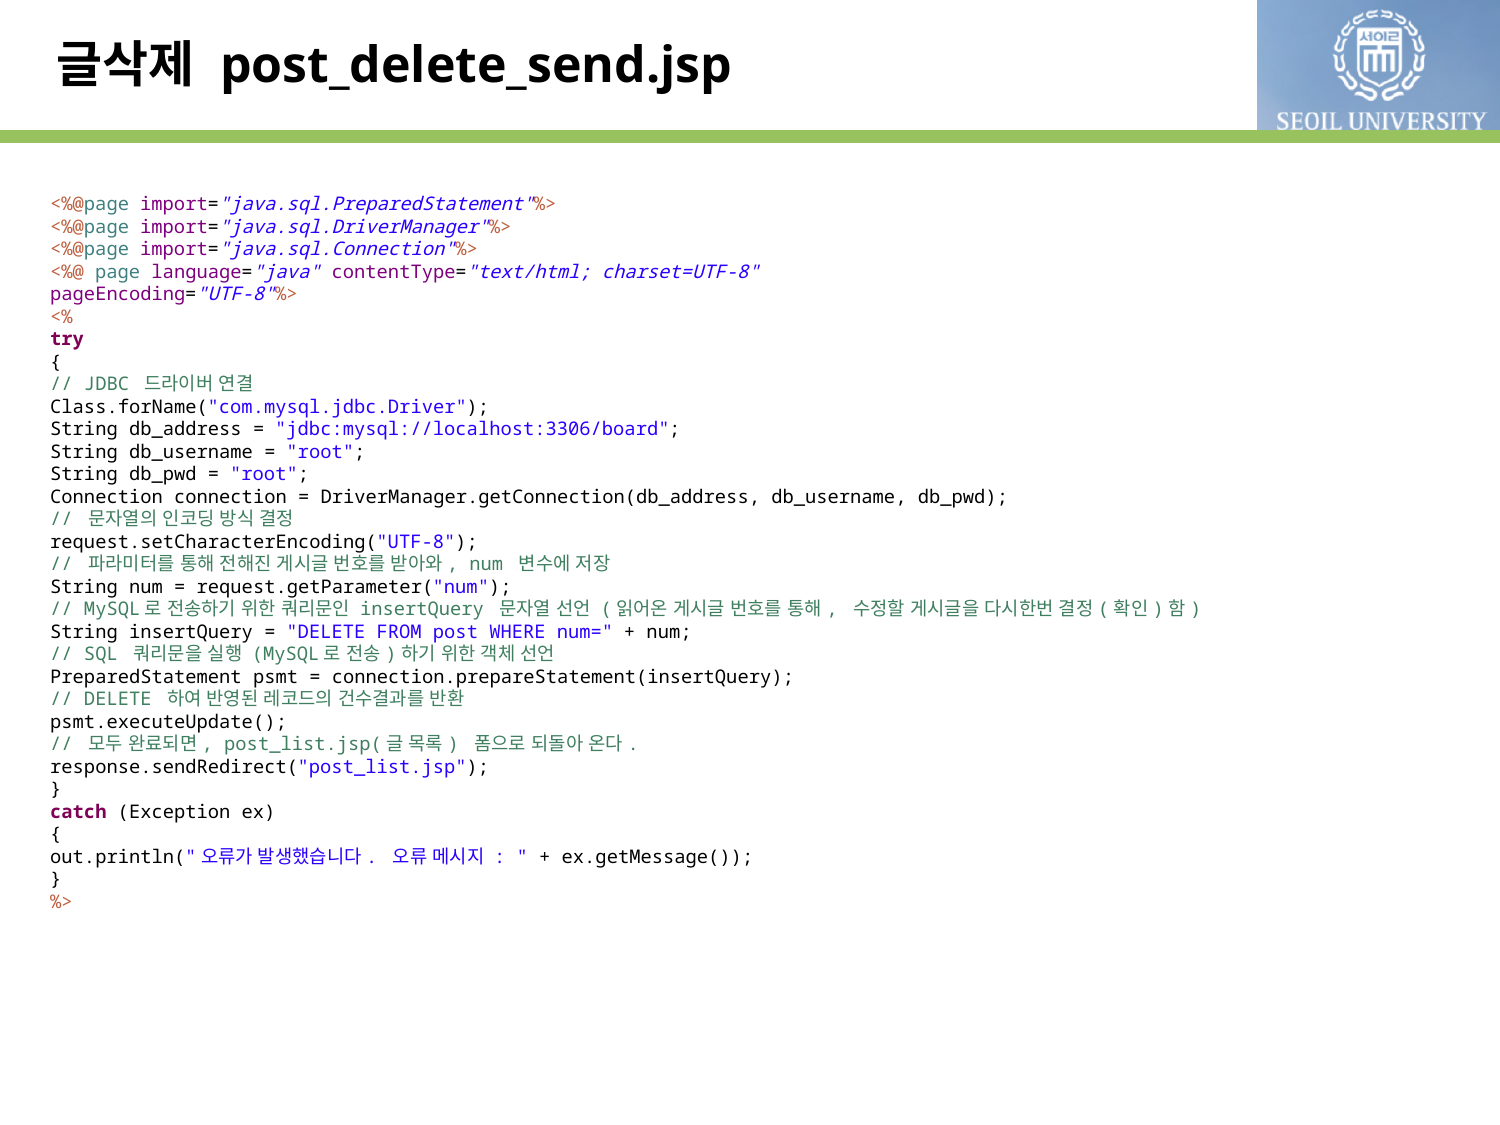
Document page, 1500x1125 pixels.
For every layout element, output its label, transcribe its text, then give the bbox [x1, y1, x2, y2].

text_box <%@page import="java.sql.PreparedStatement"%> <%@page import="java.sql.DriverManager"%> <%@page import="java.sql.Connection"%> <%@ page language="java" contentType="text/html; charset=UTF-8" pageEncoding="UTF-8"%> <% try { // JDBC 드라이버 연결 Class.forName("com.mysql.jdbc.Driver"); String db_address = "jdbc:mysql://localhost:3306/board"; String db_username = "root"; String db_pwd = "root"; Connection connection = DriverManager.getConnection(db_address, db_username, db_pwd); // 문자열의 인코딩 방식 결정 request.setCharacterEncoding("UTF-8"); // 파라미터를 통해 전해진 게시글 번호를 받아와, num 변수에 저장 String num = request.getParameter("num"); // MySQL로 전송하기 위한 쿼리문인 insertQuery 문자열 선언 (읽어온 게시글 번호를 통해, 수정할 게시글을 다시한번 결정(확인)함) String insertQuery = "DELETE FROM post WHERE num=" + num; // SQL 쿼리문을 실행 (MySQL로 전송)하기 위한 객체 선언 PreparedStatement psmt = connection.prepareStatement(insertQuery); // DELETE 하여 반영된 레코드의 건수결과를 반환 psmt.executeUpdate(); // 모두 완료되면, post_list.jsp(글 목록) 폼으로 되돌아 온다. response.sendRedirect("post_list.jsp"); } catch (Exception ex) { out.println("오류가 발생했습니다. 오류 메시지 : " + ex.getMessage()); } %> [35, 184, 1294, 920]
picture [1257, 0, 1500, 130]
title 글삭제 post_delete_send.jsp [40, 16, 1282, 108]
